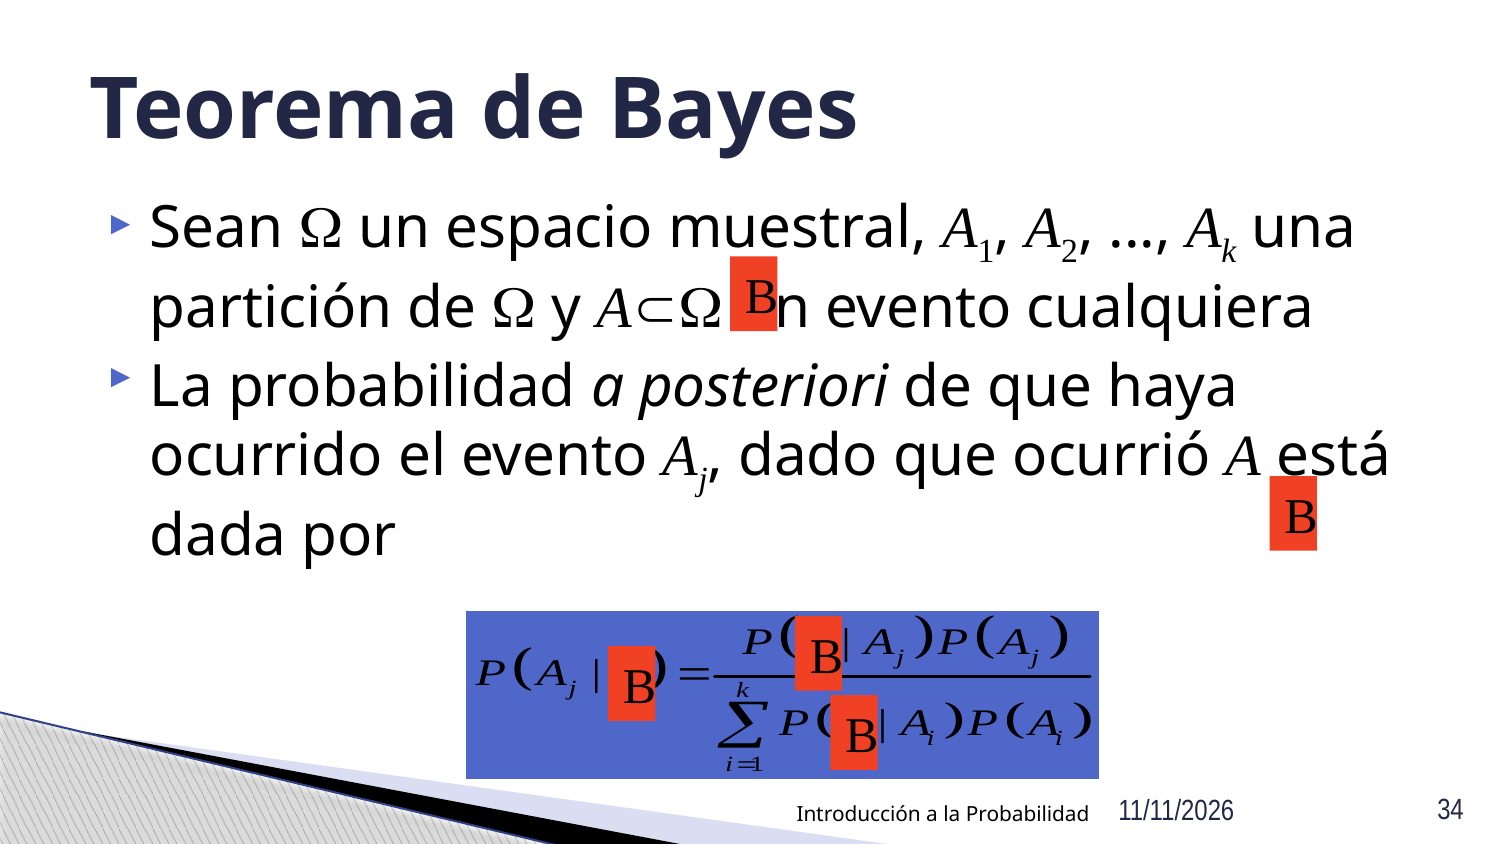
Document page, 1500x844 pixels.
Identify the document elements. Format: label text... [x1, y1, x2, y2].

slide_number 34 [1418, 788, 1479, 834]
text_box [466, 610, 1100, 780]
footer Introducción a la Probabilidad [718, 788, 1105, 834]
list Sean  un espacio muestral, A1, A2, ..., Ak una partición de  y A un evento cualquiera La probabilidad a posteriori de que haya ocurrido el evento Aj, dado que ocurrió A está dada por [75, 182, 1425, 740]
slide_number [1105, 788, 1418, 834]
text_box B [730, 256, 778, 332]
text_box B [1269, 476, 1317, 551]
title Teorema de Bayes [75, 33, 1425, 175]
